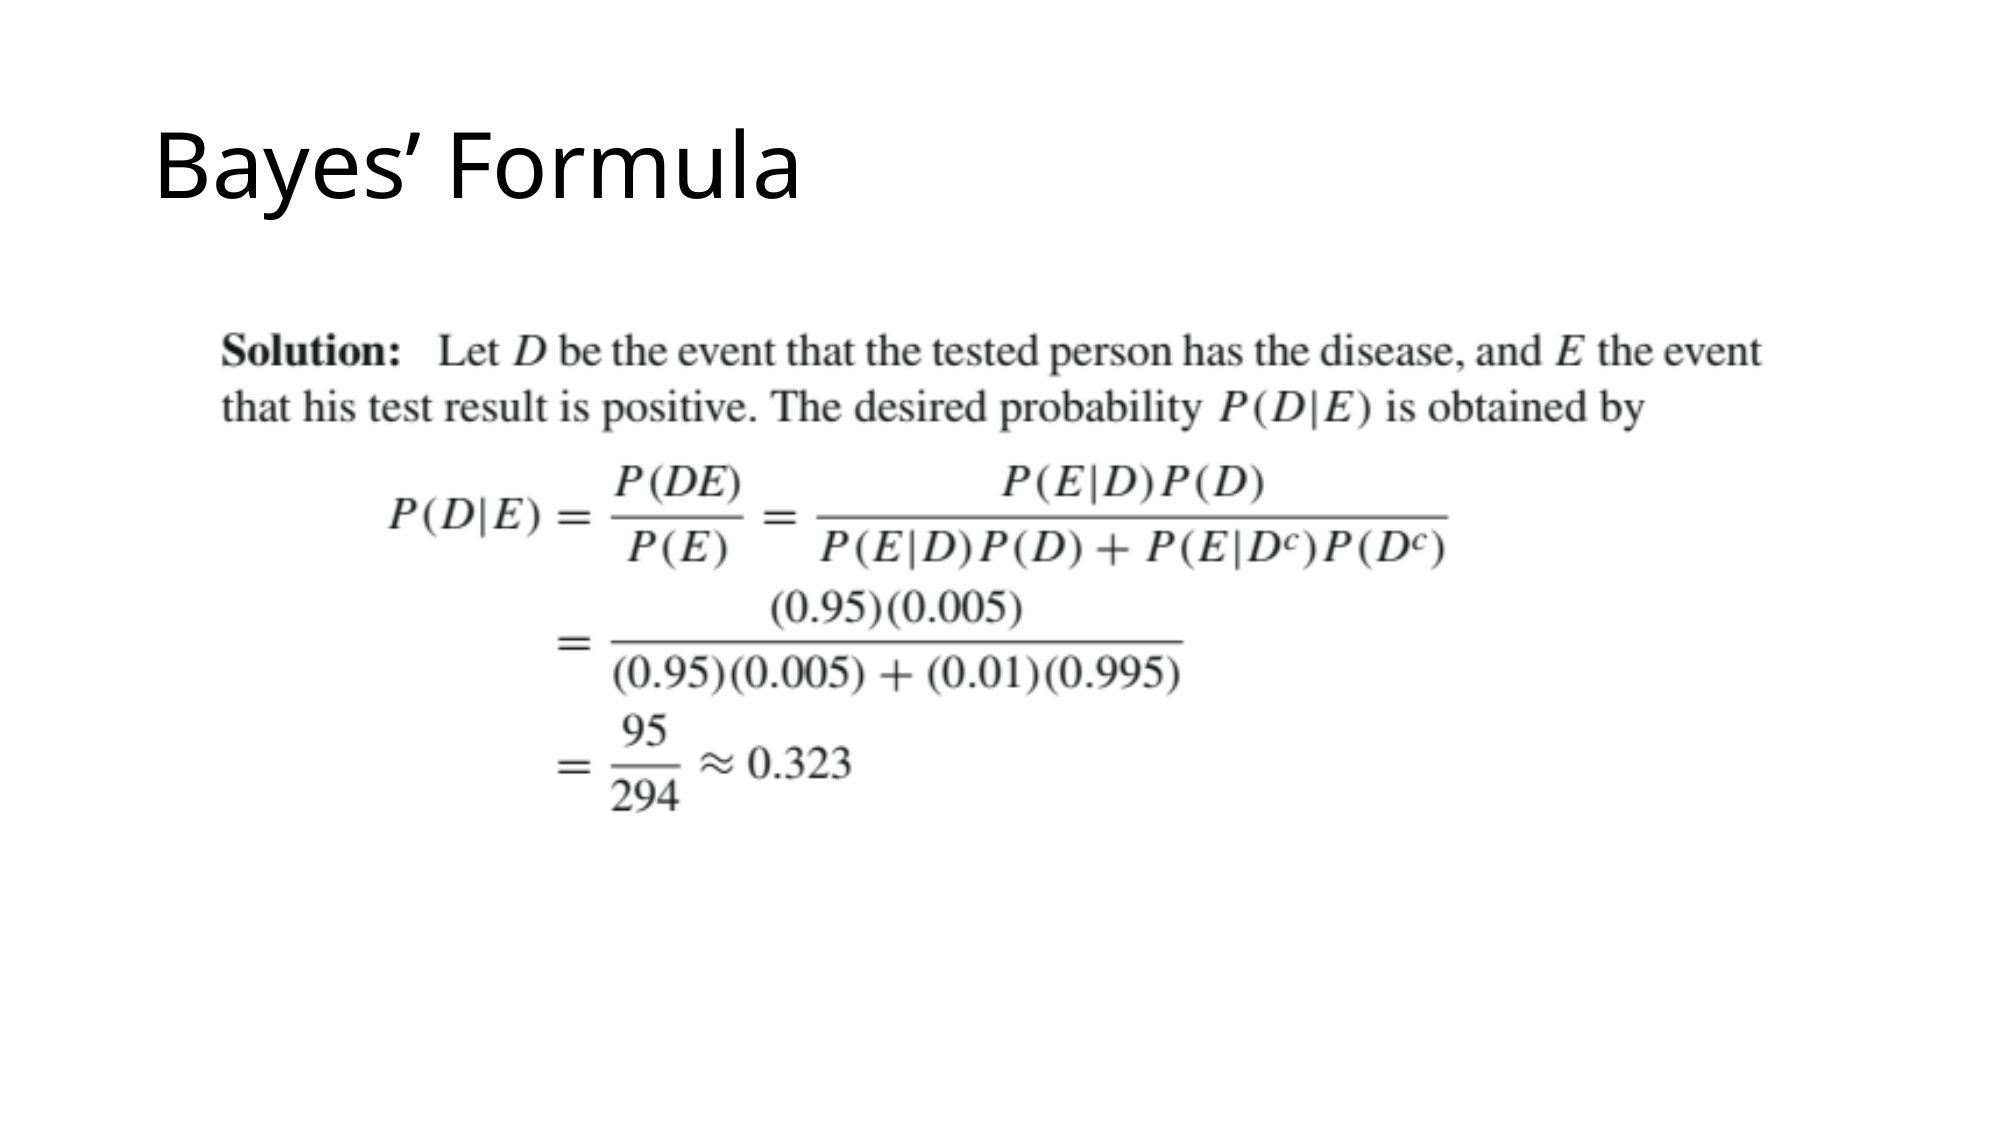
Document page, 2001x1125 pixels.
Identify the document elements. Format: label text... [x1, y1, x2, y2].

title Bayes’ Formula [137, 59, 1863, 278]
picture [180, 317, 1795, 900]
